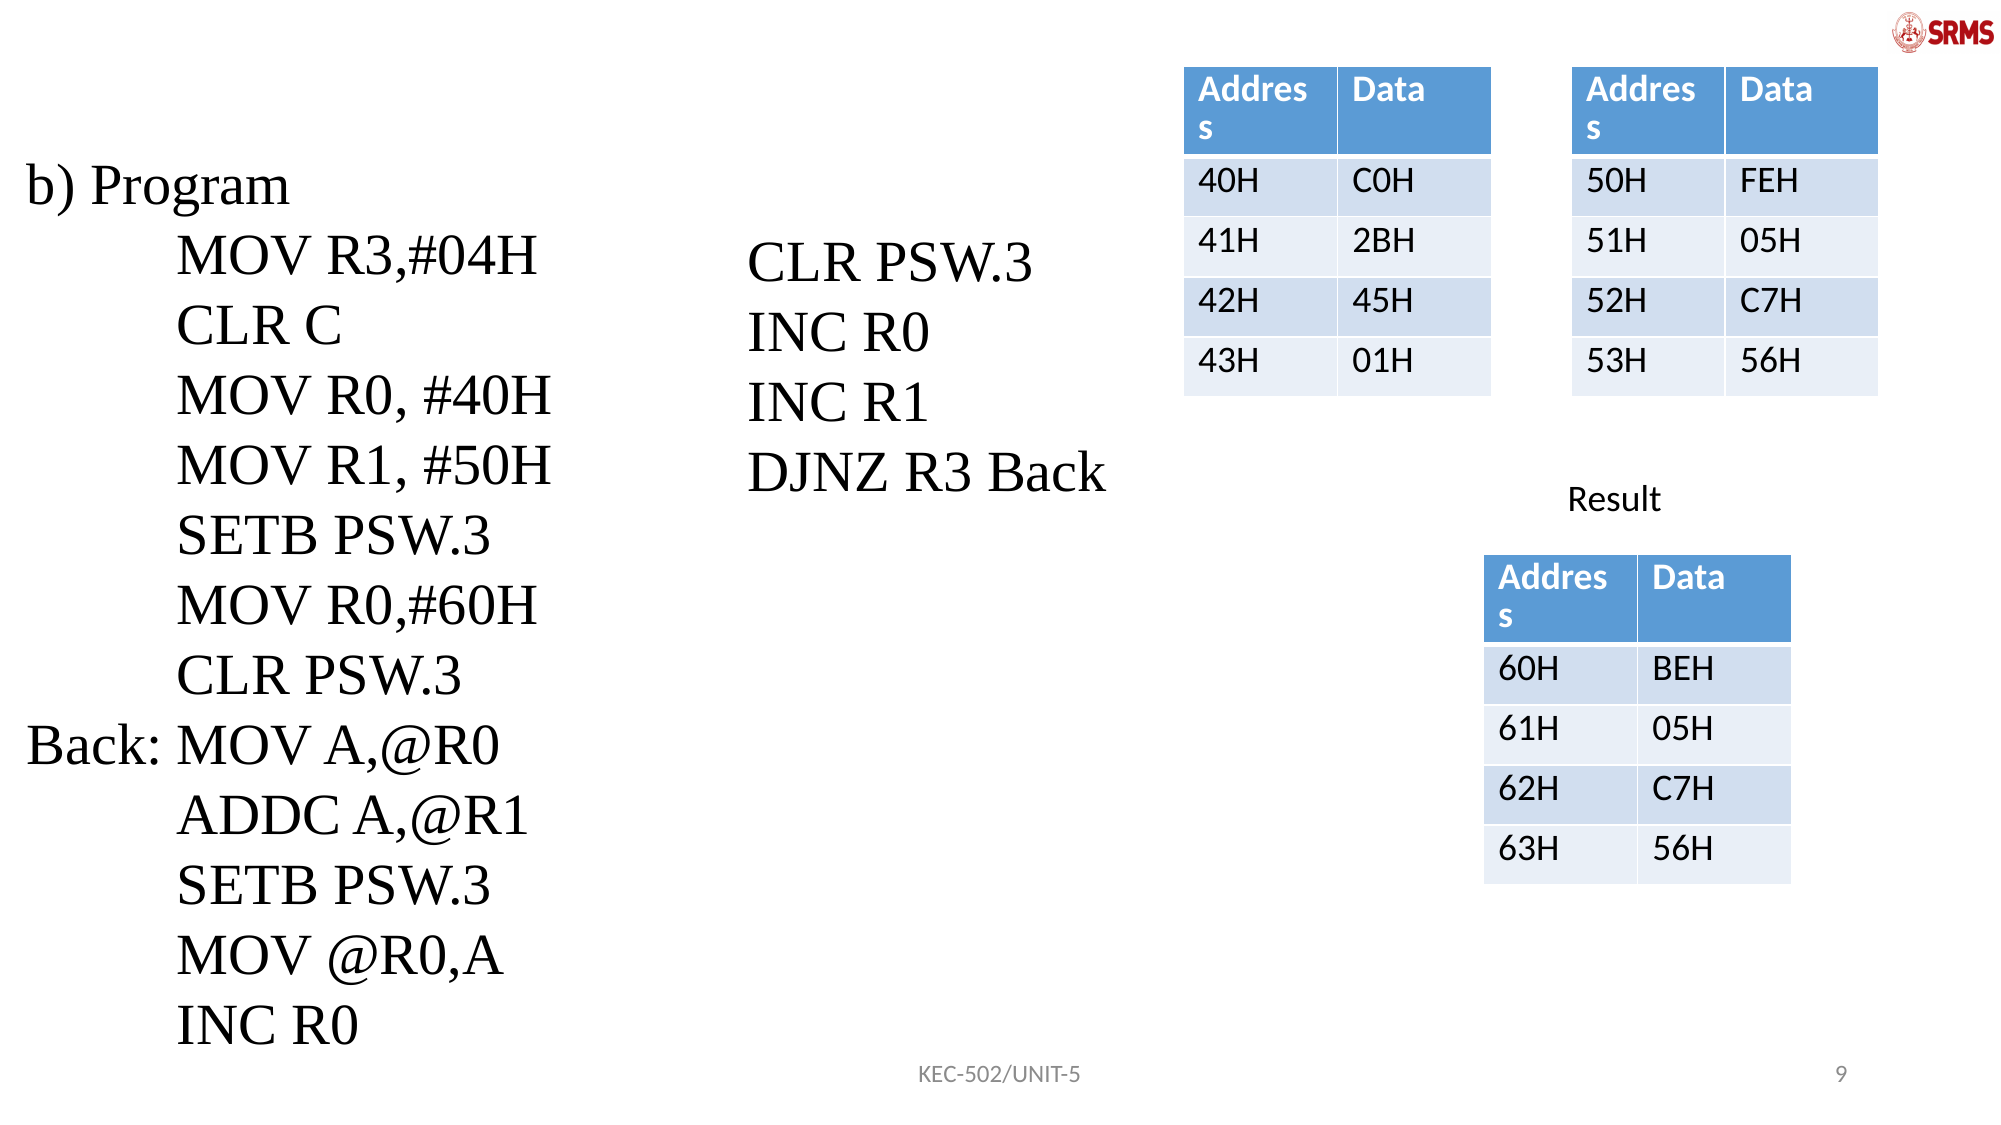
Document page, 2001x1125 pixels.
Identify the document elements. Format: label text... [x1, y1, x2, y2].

table_cell 61H [1484, 706, 1637, 764]
table_header Address [1484, 555, 1637, 642]
table_cell BEH [1638, 647, 1791, 704]
table_header Data [1338, 67, 1491, 154]
slide_number 9 [1412, 1042, 1863, 1103]
text_box Result [1552, 466, 1677, 527]
picture [1887, 11, 2000, 54]
table_cell 62H [1484, 766, 1637, 824]
table_cell 60H [1484, 647, 1637, 704]
table_header Address [1184, 67, 1337, 154]
table_cell C0H [1338, 159, 1491, 216]
table_cell 56H [1726, 338, 1878, 396]
text_box b) Program MOV R3,#04H CLR C MOV R0, #40H MOV R1, #50H SETB PSW.3 MOV R0,#60H CLR PSW.3 Back: MOV A,@R0 ADDC A,@R1 SETB PSW.3 MOV @R0,A INC R0 [12, 138, 568, 1125]
table_cell 50H [1572, 159, 1724, 216]
table_header Data [1638, 555, 1791, 642]
table_header Data [1726, 67, 1878, 154]
table_cell 05H [1726, 217, 1878, 276]
table_cell FEH [1726, 159, 1878, 216]
table_cell 52H [1584, 278, 1724, 336]
table_cell 53H [1584, 338, 1724, 396]
table_header Address [1572, 67, 1724, 154]
footer KEC-502/UNIT-5 [662, 1042, 1338, 1103]
table_cell 56H [1638, 826, 1791, 884]
table_cell 05H [1638, 706, 1791, 764]
table_cell C7H [1726, 278, 1878, 336]
table_cell 40H [1184, 159, 1337, 216]
table_cell 63H [1484, 826, 1637, 884]
table_cell 51H [1584, 217, 1724, 276]
text_box CLR PSW.3 INC R0 INC R1 DJNZ R3 Back [583, 216, 1584, 511]
table_cell C7H [1638, 766, 1791, 824]
